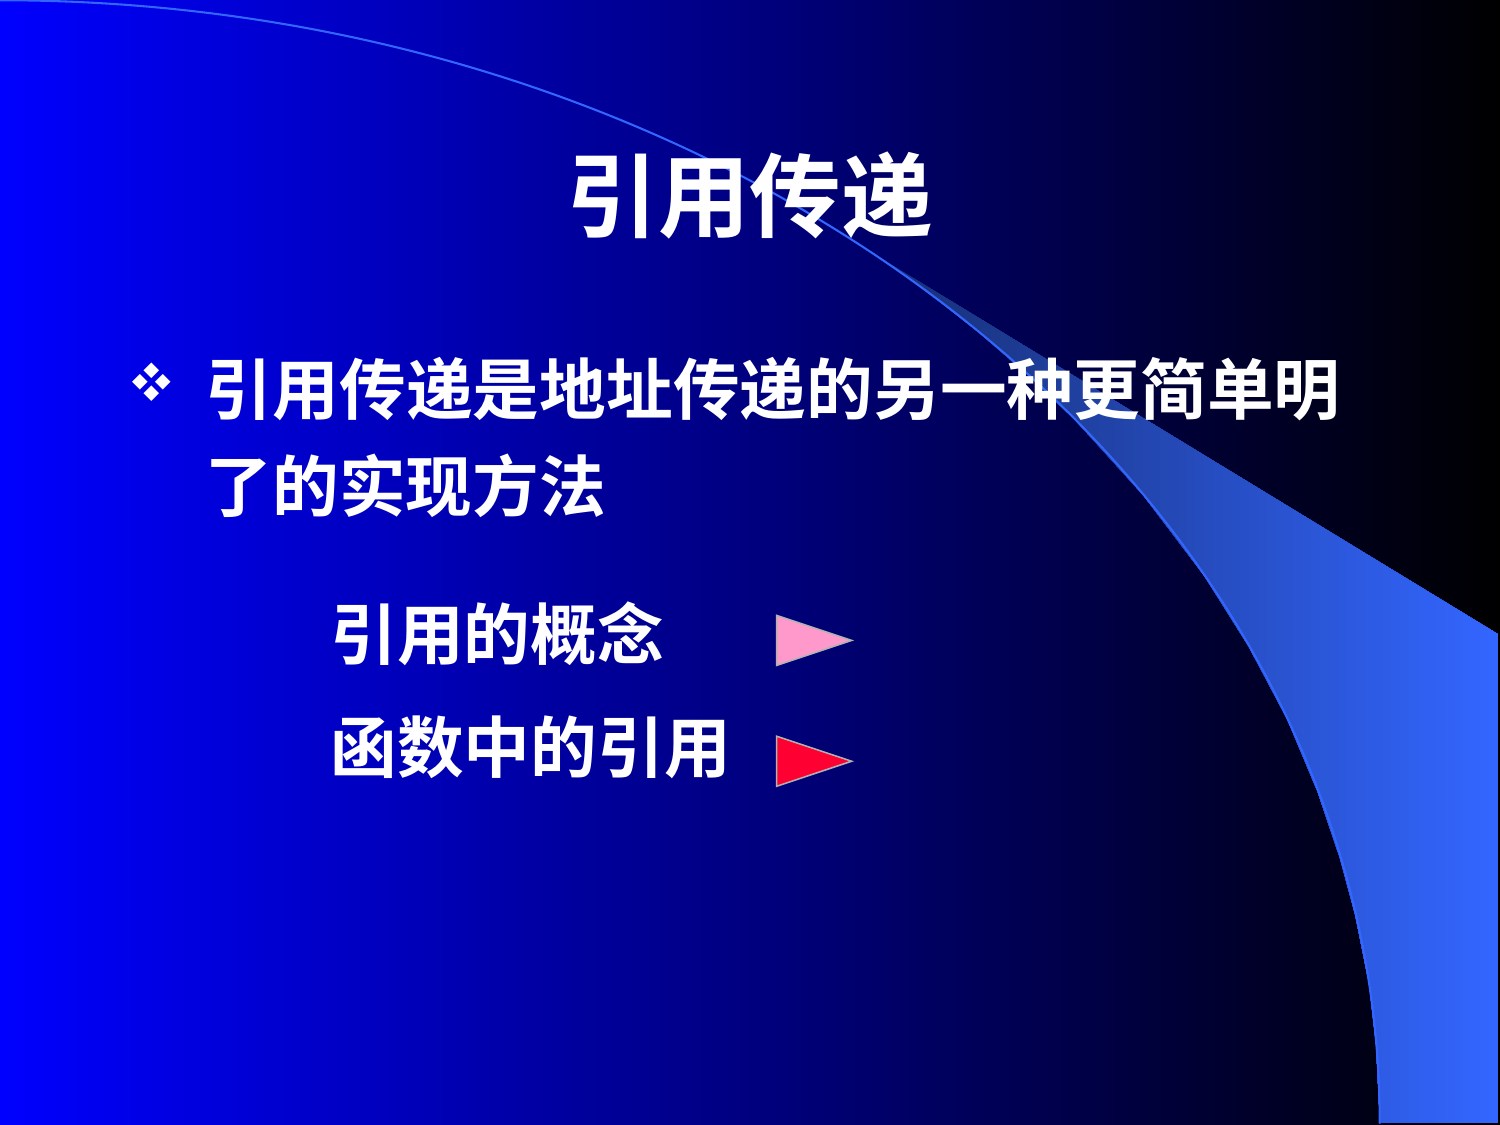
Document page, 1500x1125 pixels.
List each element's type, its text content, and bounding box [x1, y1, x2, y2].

title 引用传递 [112, 99, 1388, 288]
text_box 引用的概念 函数中的引用 [315, 585, 777, 794]
list 引用传递是地址传递的另一种更简单明了的实现方法 [112, 324, 1388, 585]
text_box [776, 736, 852, 787]
text_box [776, 615, 852, 666]
